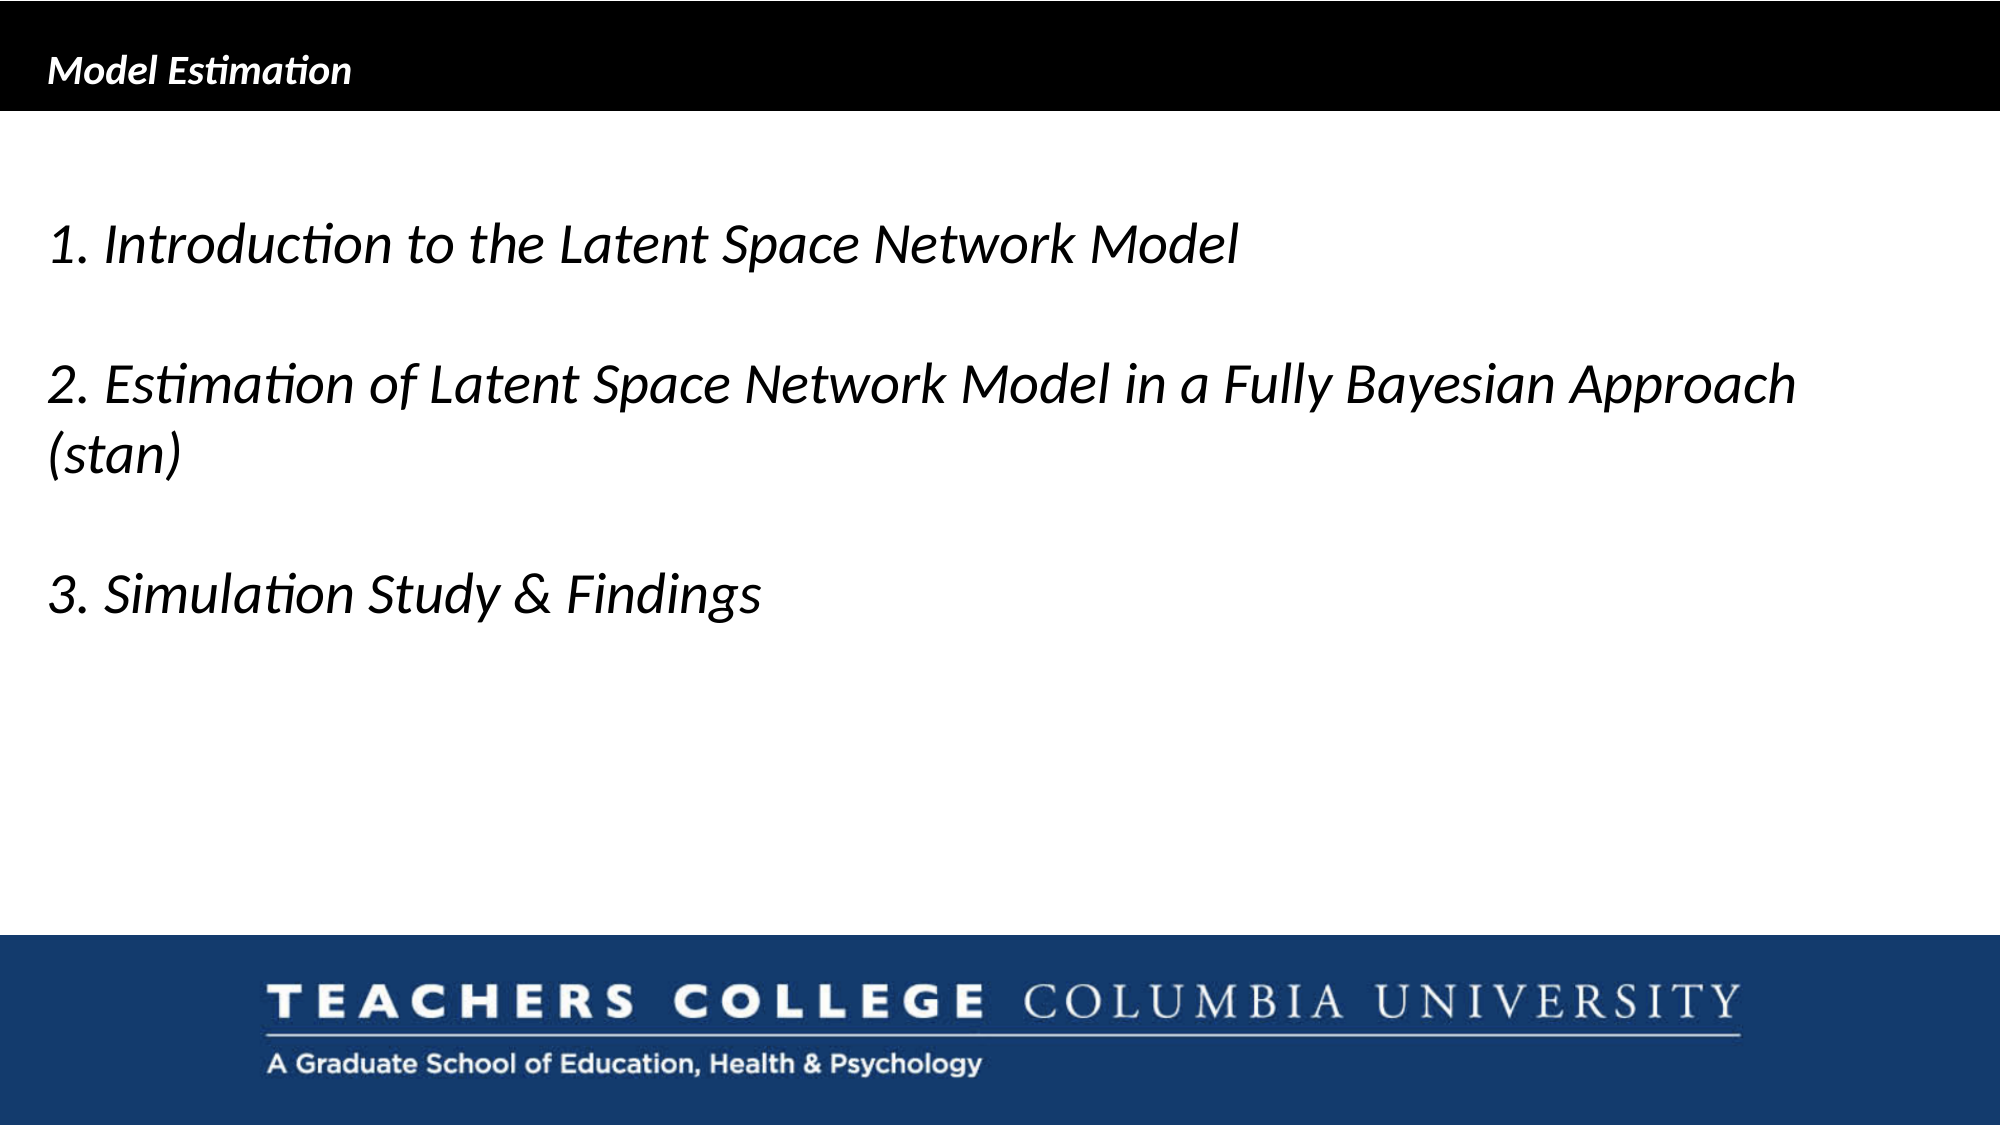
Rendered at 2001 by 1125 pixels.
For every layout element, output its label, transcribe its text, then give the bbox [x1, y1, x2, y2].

picture [0, 0, 2000, 111]
text_box Introduction to the Latent Space Network Model 2. Estimation of Latent Space Network Model in a Fully Bayesian Approach (stan) 3. Simulation Study & Findings [32, 198, 1939, 633]
picture [0, 935, 2000, 1125]
